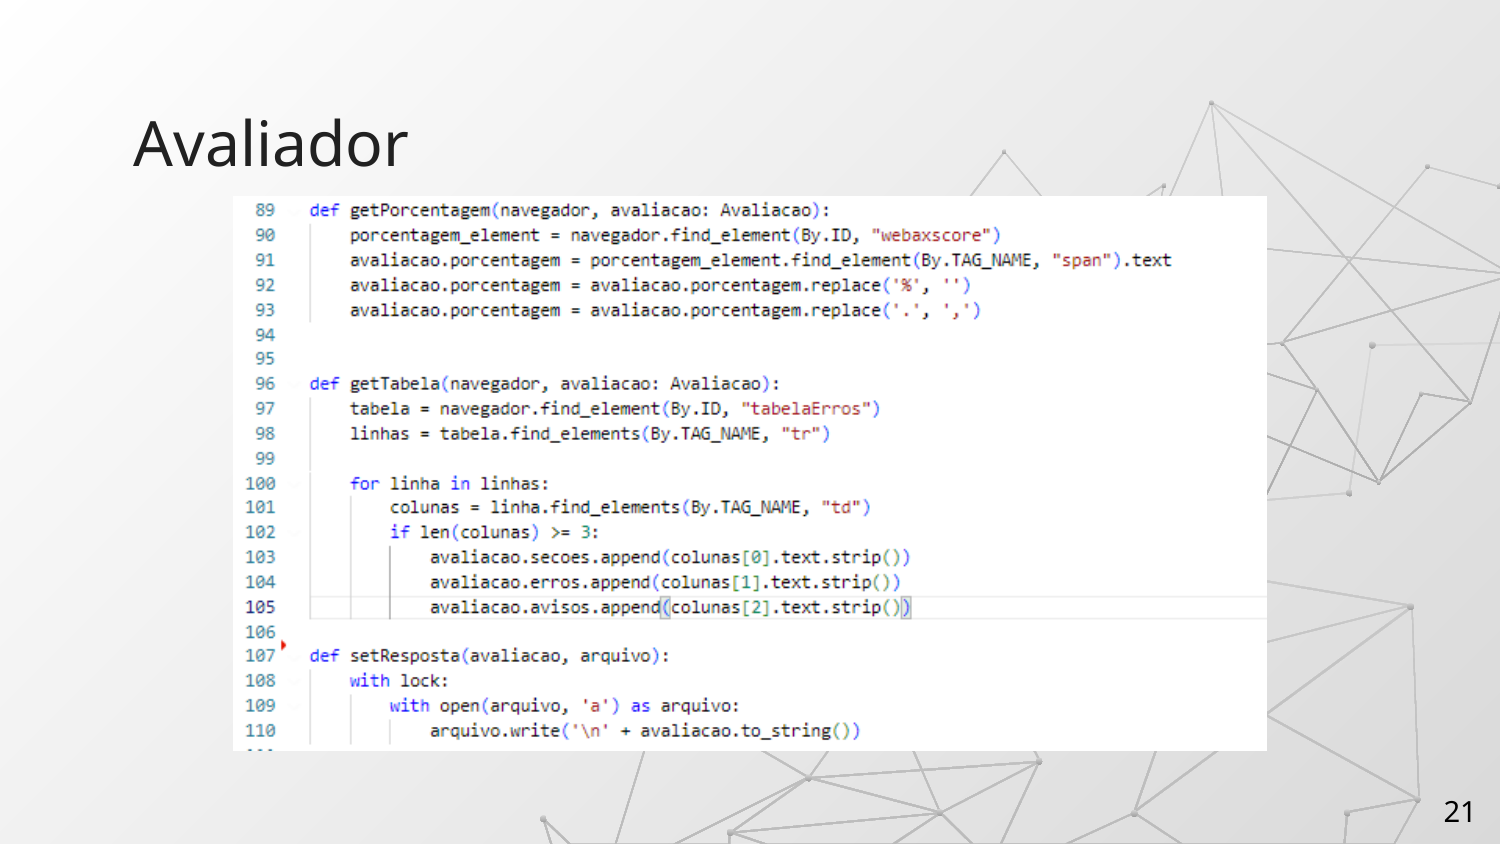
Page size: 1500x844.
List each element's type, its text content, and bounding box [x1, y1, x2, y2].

text_box 21 [1428, 778, 1500, 843]
picture [233, 195, 1267, 752]
title Avaliador [118, 88, 1385, 184]
